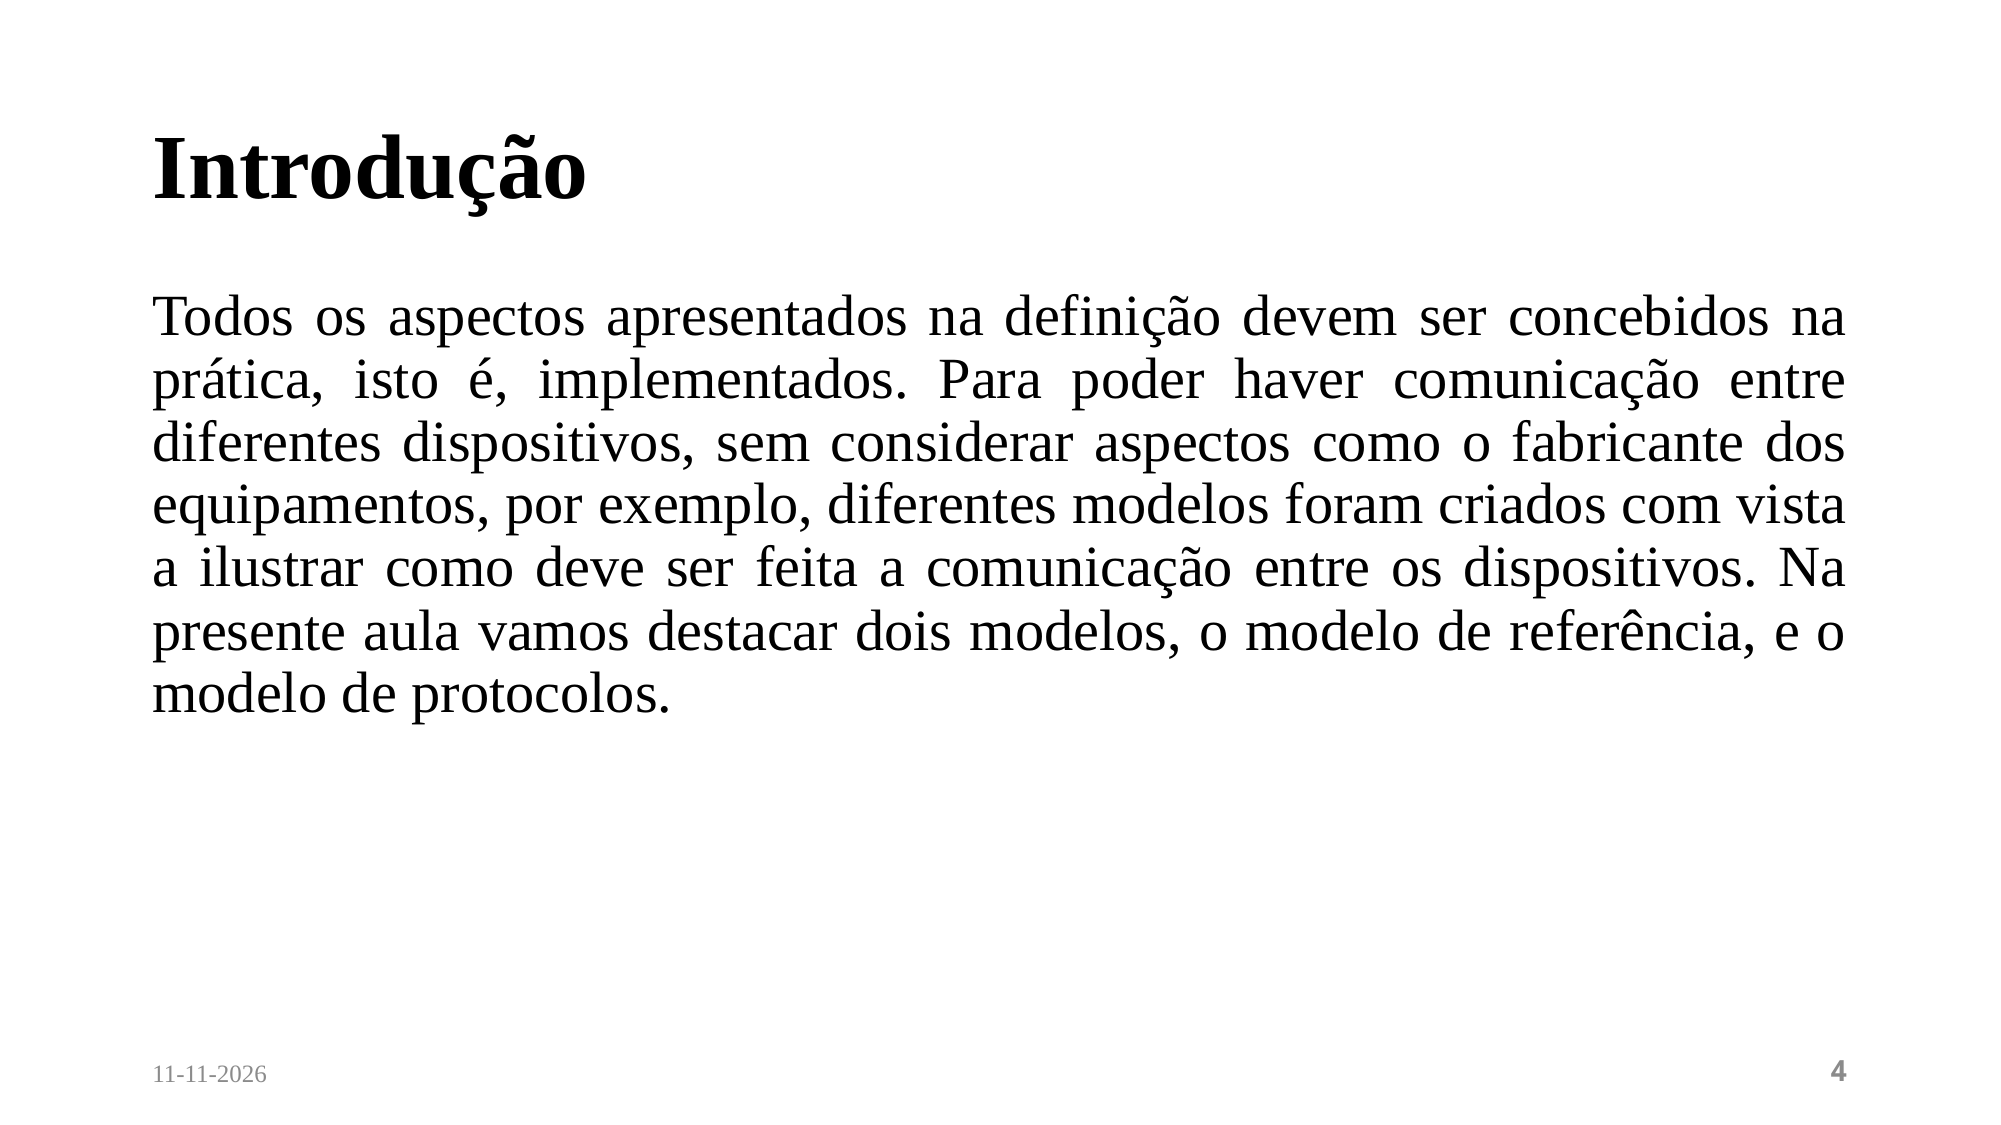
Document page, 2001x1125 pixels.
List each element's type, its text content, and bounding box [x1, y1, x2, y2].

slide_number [137, 1042, 588, 1103]
list Todos os aspectos apresentados na definição devem ser concebidos na prática, isto é, implementados. Para poder haver comunicação entre diferentes dispositivos, sem considerar aspectos como o fabricante dos equipamentos, por exemplo, diferentes modelos foram criados com vista a ilustrar como deve ser feita a comunicação entre os dispositivos. Na presente aula vamos destacar dois modelos, o modelo de referência, e o modelo de protocolos. [137, 277, 1863, 992]
title Introdução [137, 59, 1863, 277]
slide_number 4 [1412, 1042, 1863, 1103]
